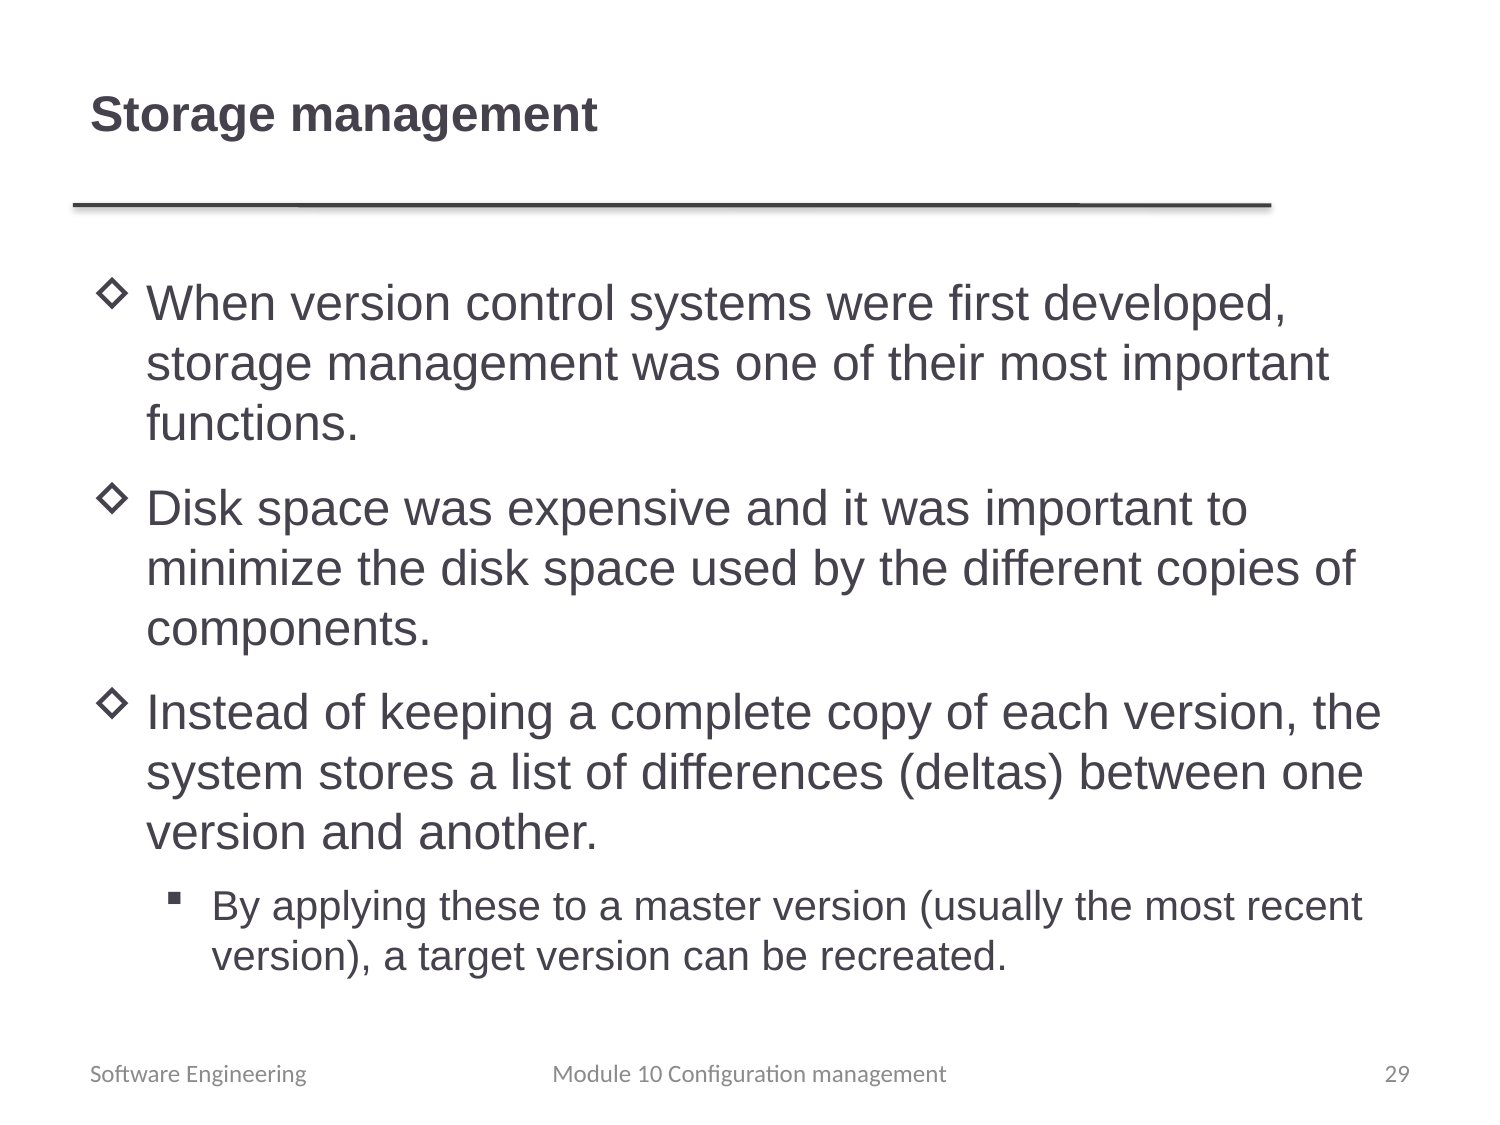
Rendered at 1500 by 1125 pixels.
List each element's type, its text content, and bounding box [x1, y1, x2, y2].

slide_number Software Engineering [75, 1042, 425, 1103]
title Storage management [74, 17, 1272, 206]
footer Module 10 Configuration management [512, 1042, 988, 1103]
list When version control systems were first developed, storage management was one of their most important functions. Disk space was expensive and it was important to minimize the disk space used by the different copies of components. Instead of keeping a complete copy of each version, the system stores a list of differences (deltas) between one version and another. By applying these to a master version (usually the most recent version), a target version can be recreated. [75, 262, 1425, 1005]
slide_number 29 [1074, 1042, 1425, 1103]
